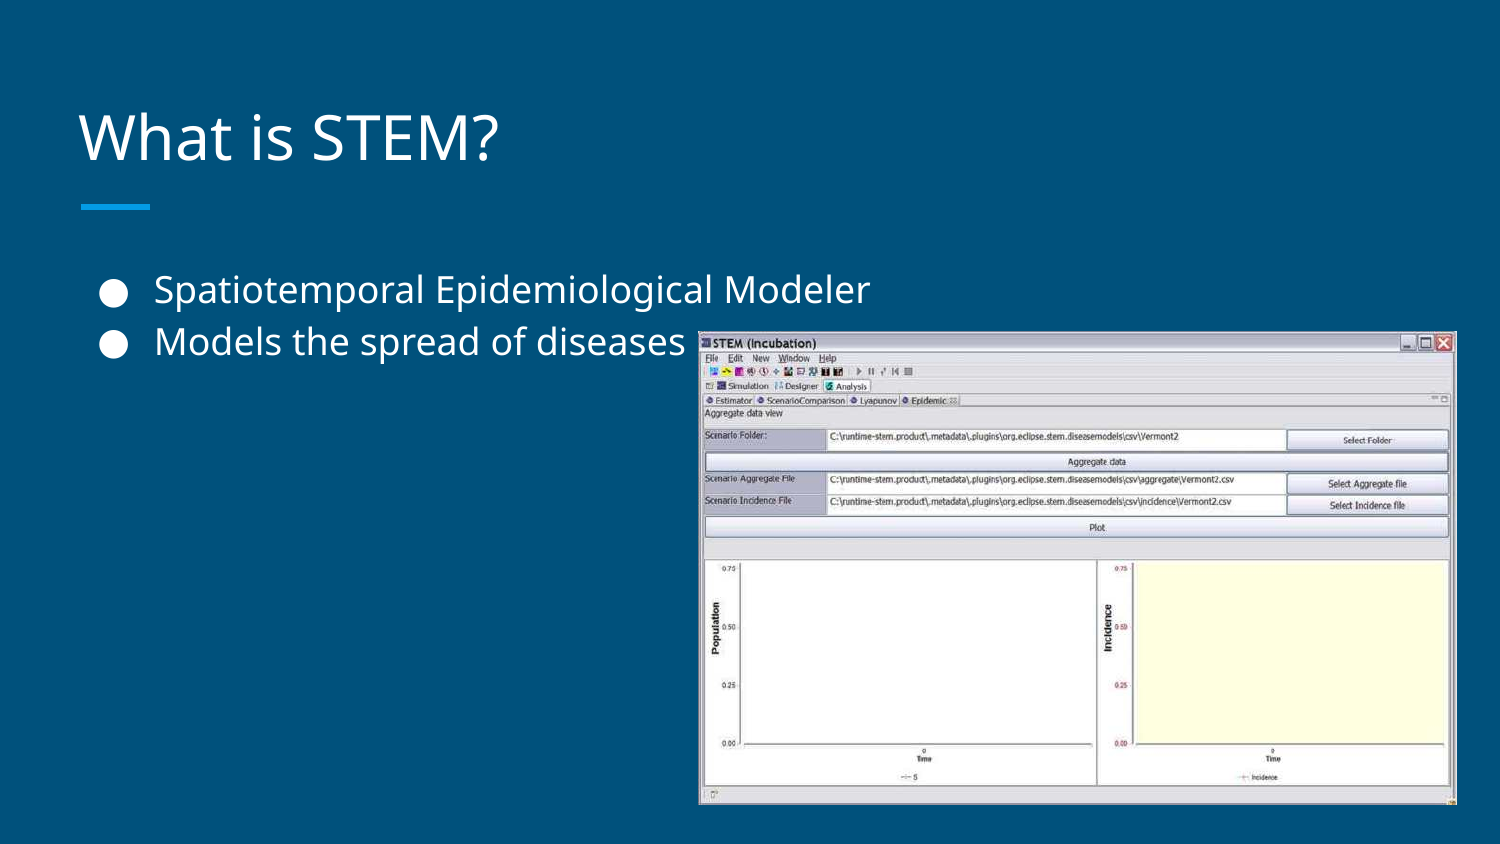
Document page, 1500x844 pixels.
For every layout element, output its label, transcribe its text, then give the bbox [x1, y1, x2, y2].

title What is STEM? [63, 75, 1437, 188]
picture [699, 332, 1456, 804]
list Spatiotemporal Epidemiological Modeler Models the spread of diseases [63, 244, 1437, 750]
